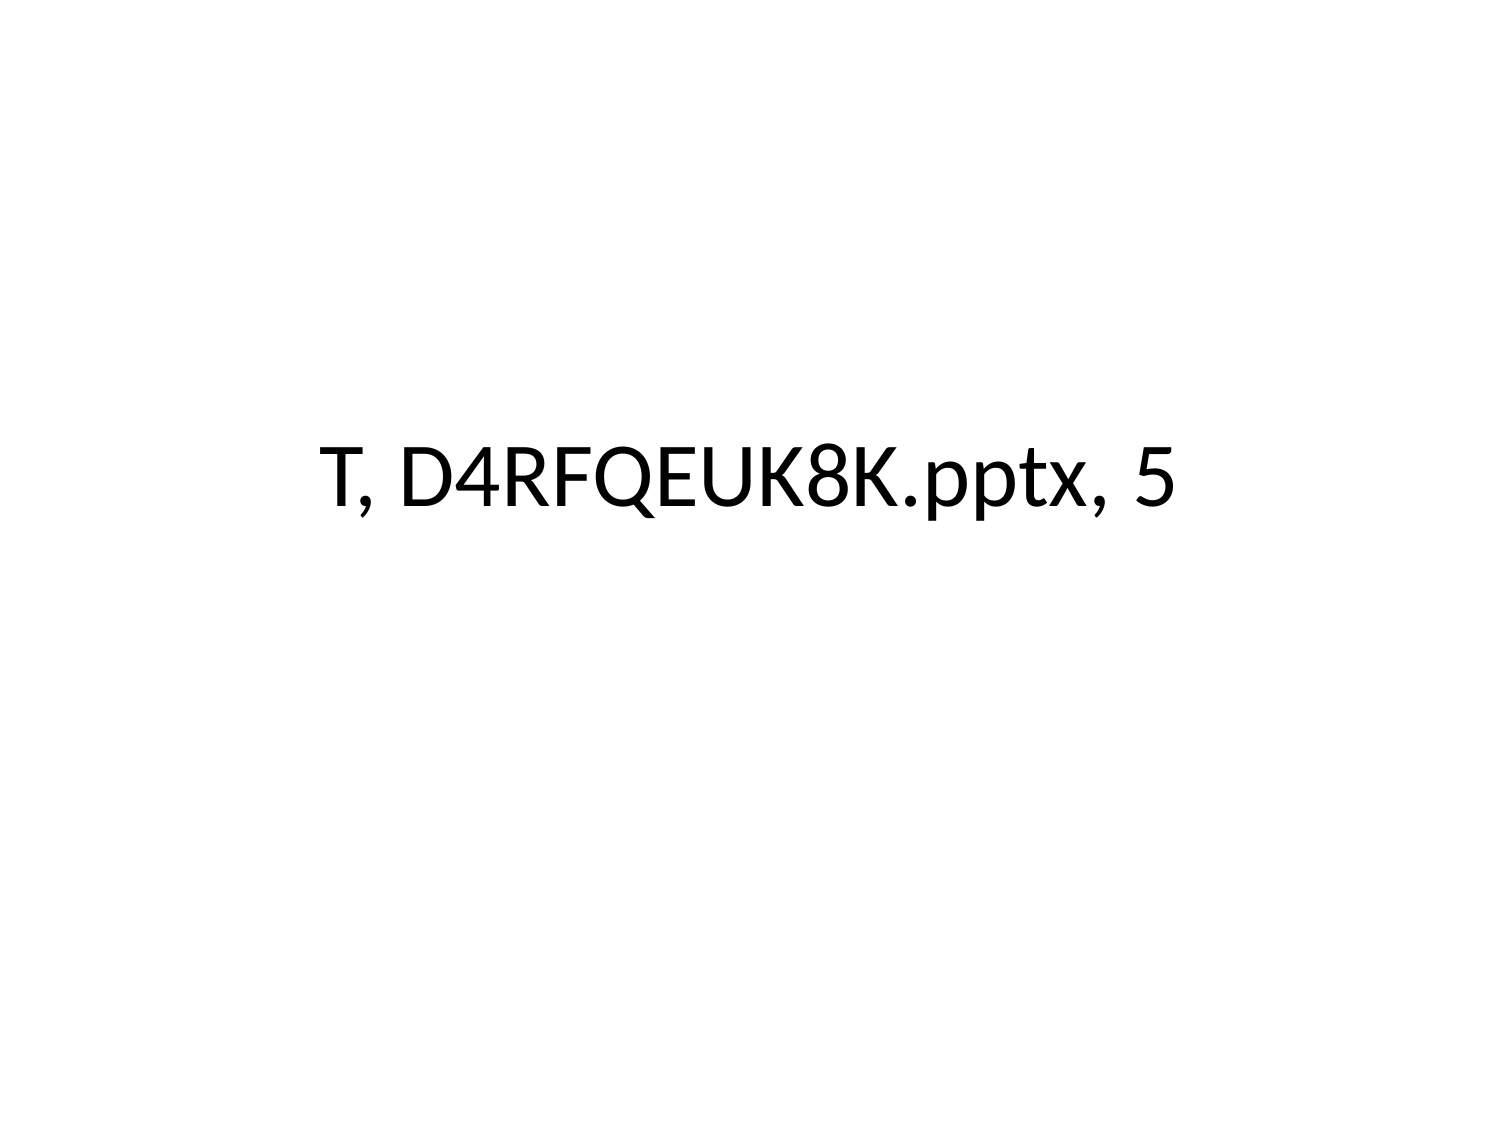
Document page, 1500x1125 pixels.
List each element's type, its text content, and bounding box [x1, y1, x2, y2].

title T, D4RFQEUK8K.pptx, 5 [112, 349, 1388, 591]
